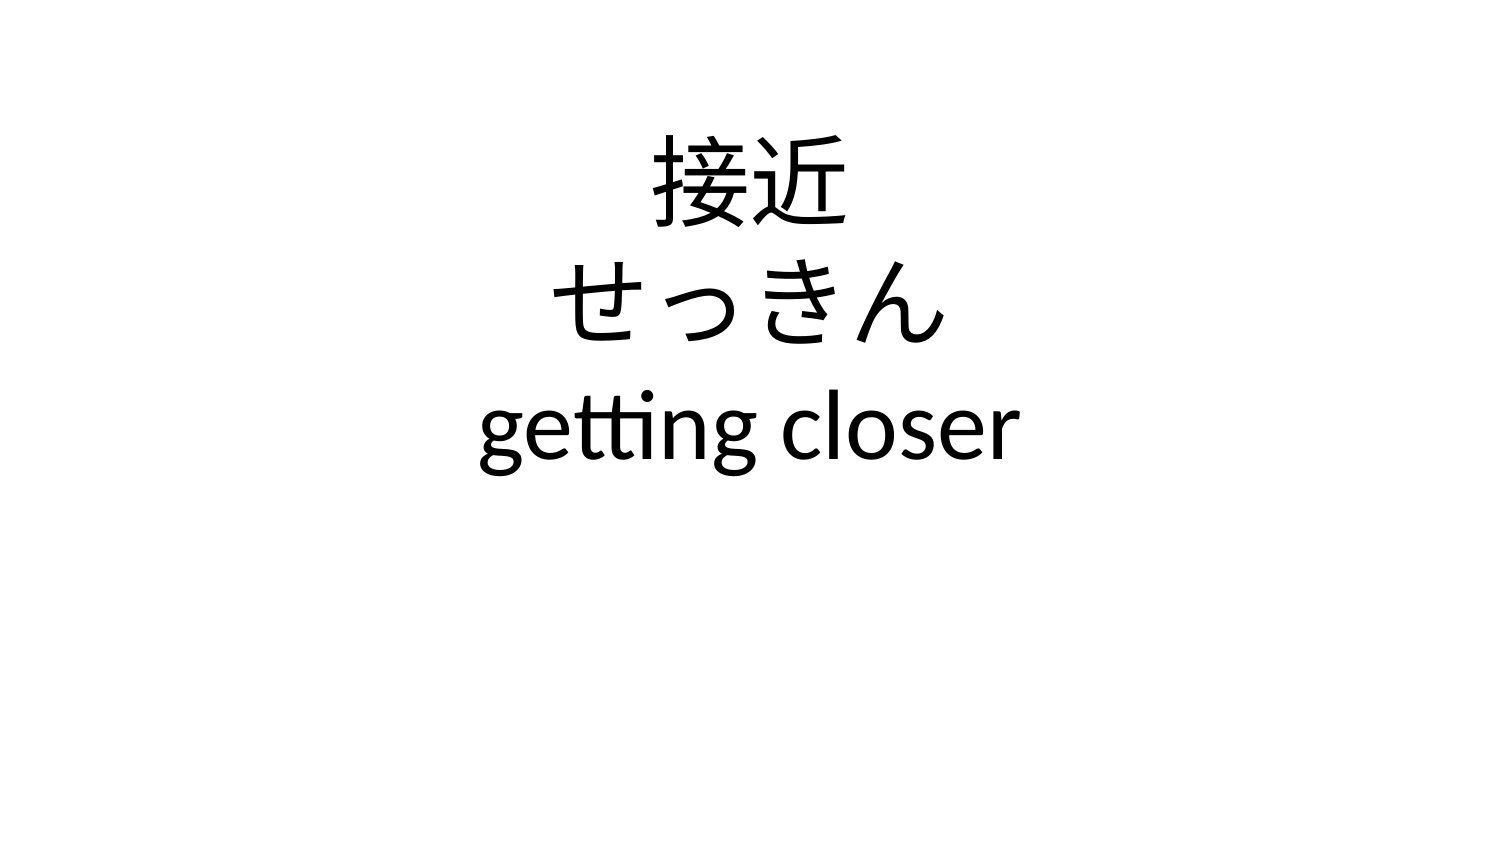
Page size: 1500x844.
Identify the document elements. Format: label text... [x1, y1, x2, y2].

text_box 接近 せっきん getting closer [0, 149, 1500, 450]
